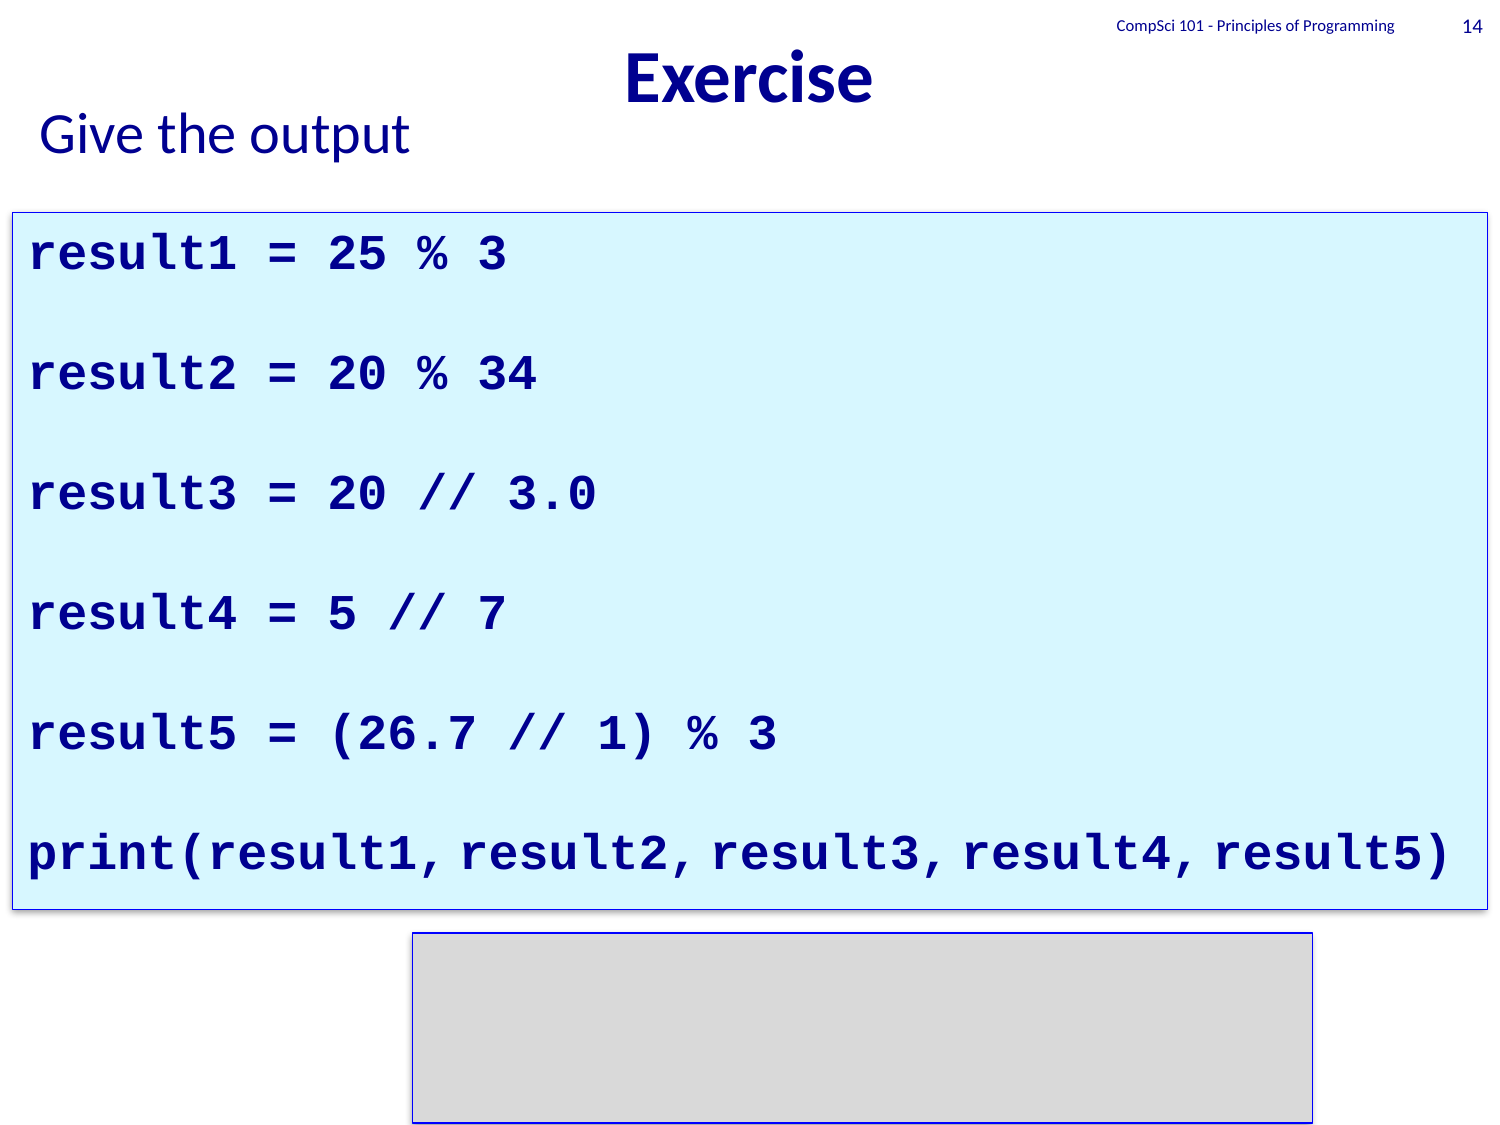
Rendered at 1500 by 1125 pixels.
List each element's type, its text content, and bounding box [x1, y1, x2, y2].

slide_number 14 [1410, 12, 1498, 38]
list Give the output [24, 87, 1488, 212]
title Exercise [0, 0, 1500, 125]
text_box [412, 932, 1313, 1124]
footer CompSci 101 - Principles of Programming [960, 12, 1410, 38]
list Give the output [24, 916, 1488, 1050]
text_box result1 = 25 % 3 result2 = 20 % 34 result3 = 20 // 3.0 result4 = 5 // 7 result5 = (26.7 // 1) % 3 print(result1, result2, result3, result4, result5) [12, 212, 1488, 910]
